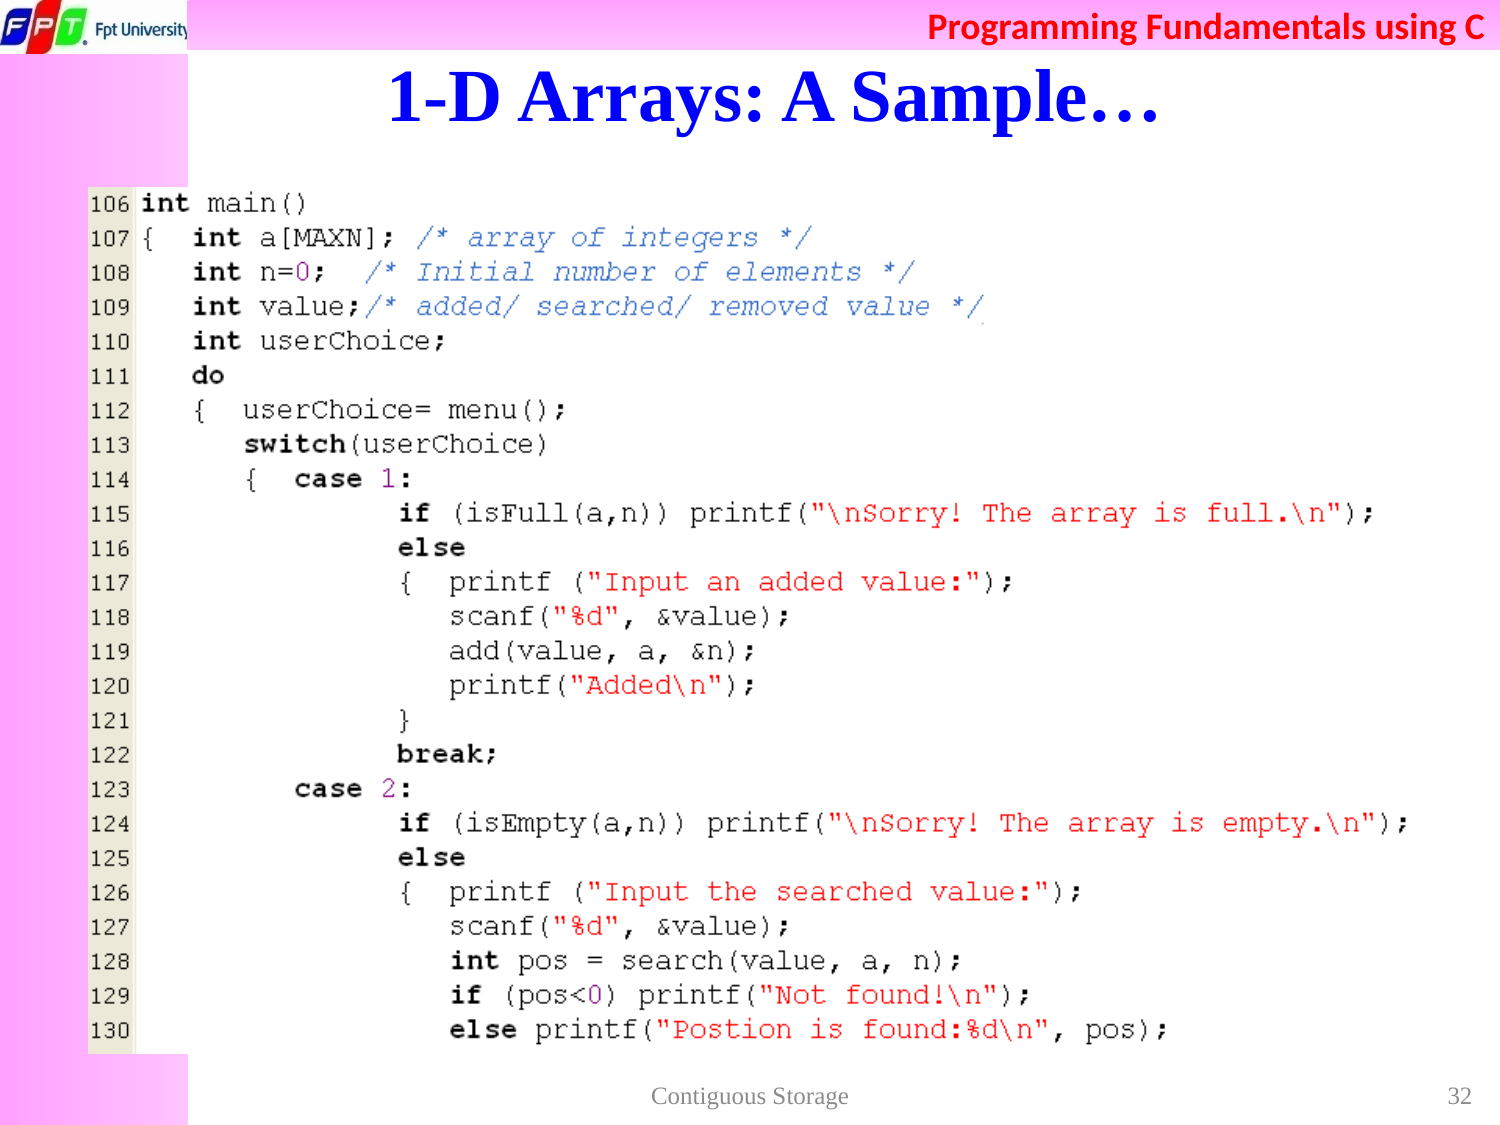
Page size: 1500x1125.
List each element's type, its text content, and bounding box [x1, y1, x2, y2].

slide_number 32 [1137, 1074, 1488, 1116]
title 1-D Arrays: A Sample… [125, 45, 1425, 138]
picture [87, 187, 1412, 1054]
footer Contiguous Storage [512, 1074, 988, 1116]
picture [0, 0, 188, 54]
